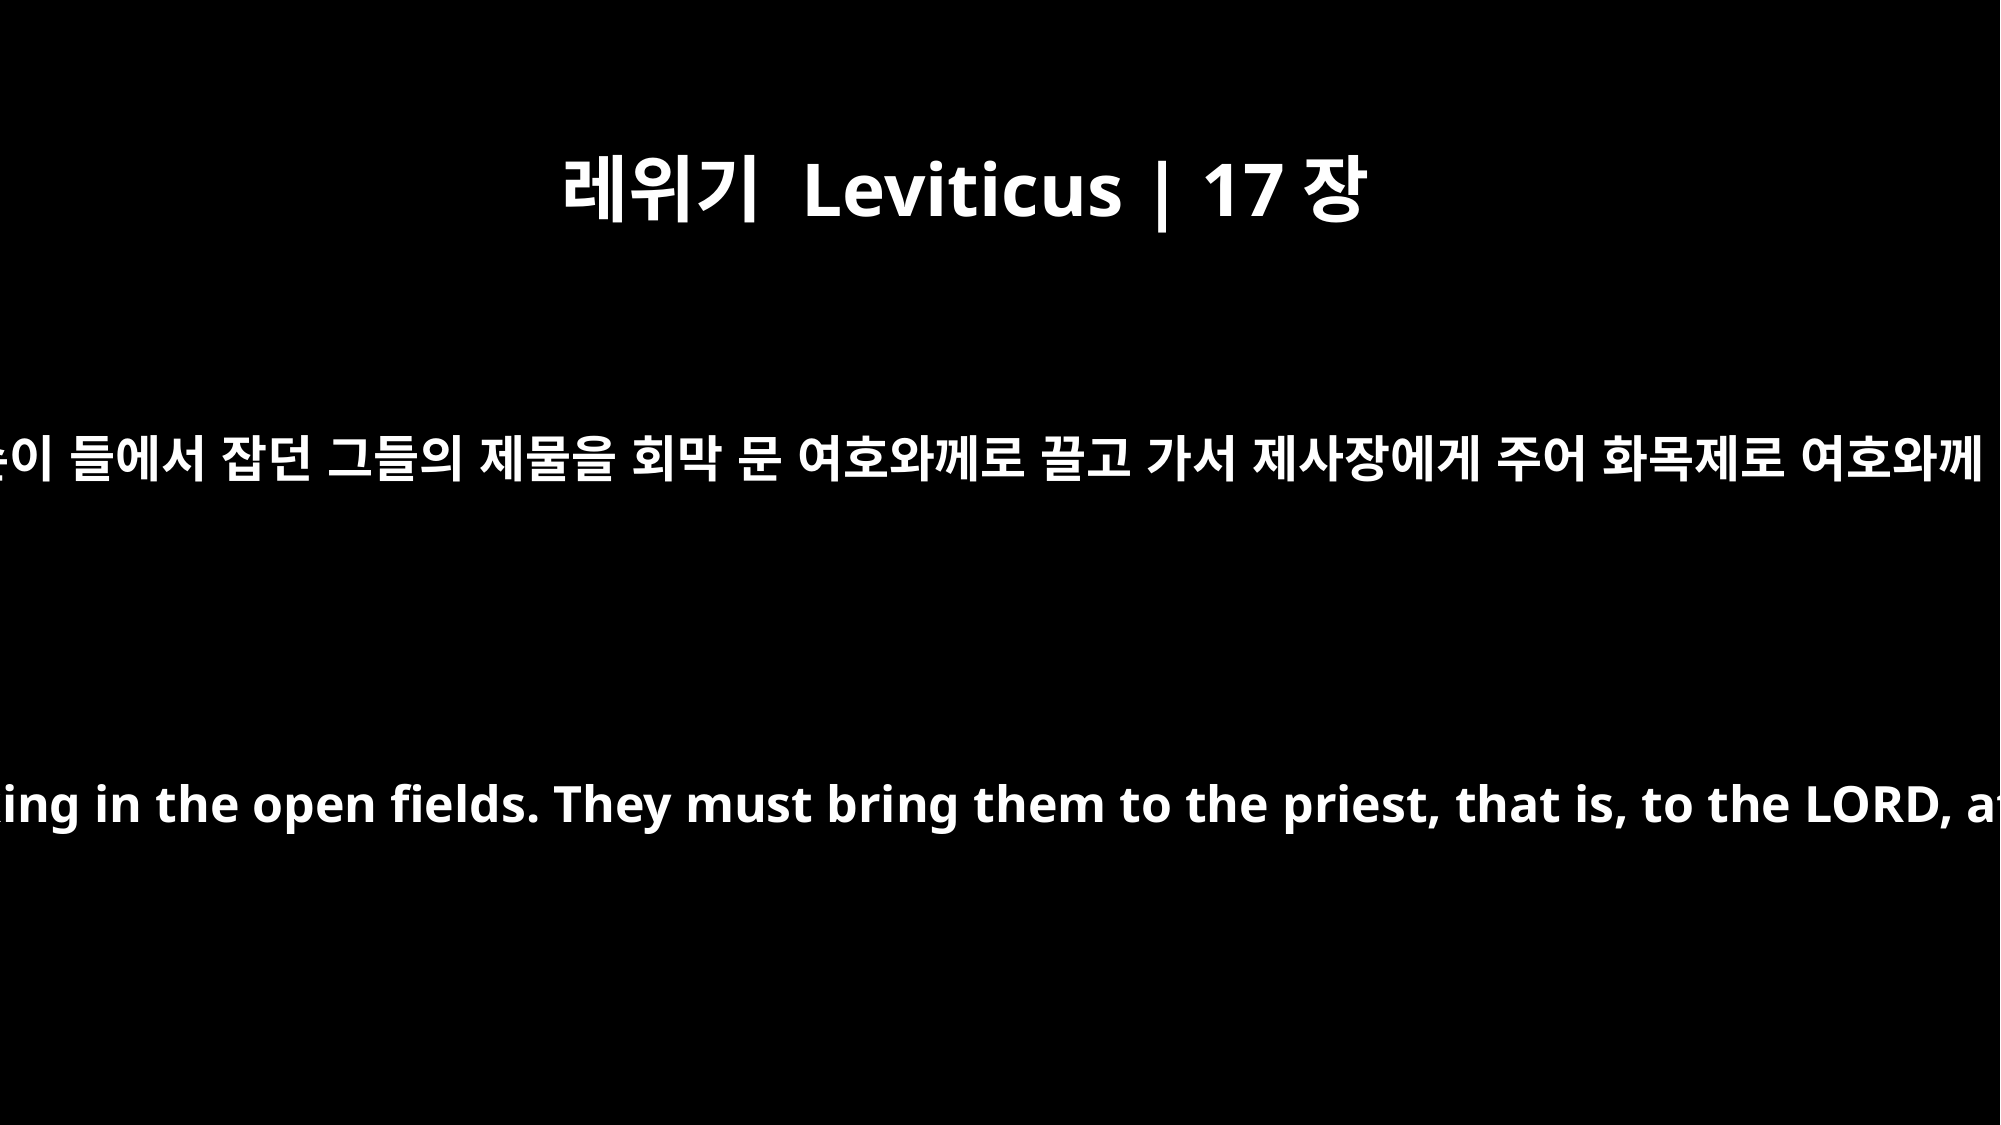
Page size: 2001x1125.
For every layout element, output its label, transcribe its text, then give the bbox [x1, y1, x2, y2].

text_box 5 그런즉 이스라엘 자손이 들에서 잡던 그들의 제물을 회막 문 여호와께로 끌고 가서 제사장에게 주어 화목제로 여호와께 드려야 할 것이요 [0, 359, 2000, 495]
text_box This is so the Israelites will bring to the LORD the sacrifices they are now making in the open fields. They must bring them to the priest, that is, to the LORD, at the entrance to the Tent of Meeting and sacrifice them as fellowship offerings. [0, 764, 2000, 900]
text_box 레위기 Leviticus | 17장 [546, 136, 1386, 239]
